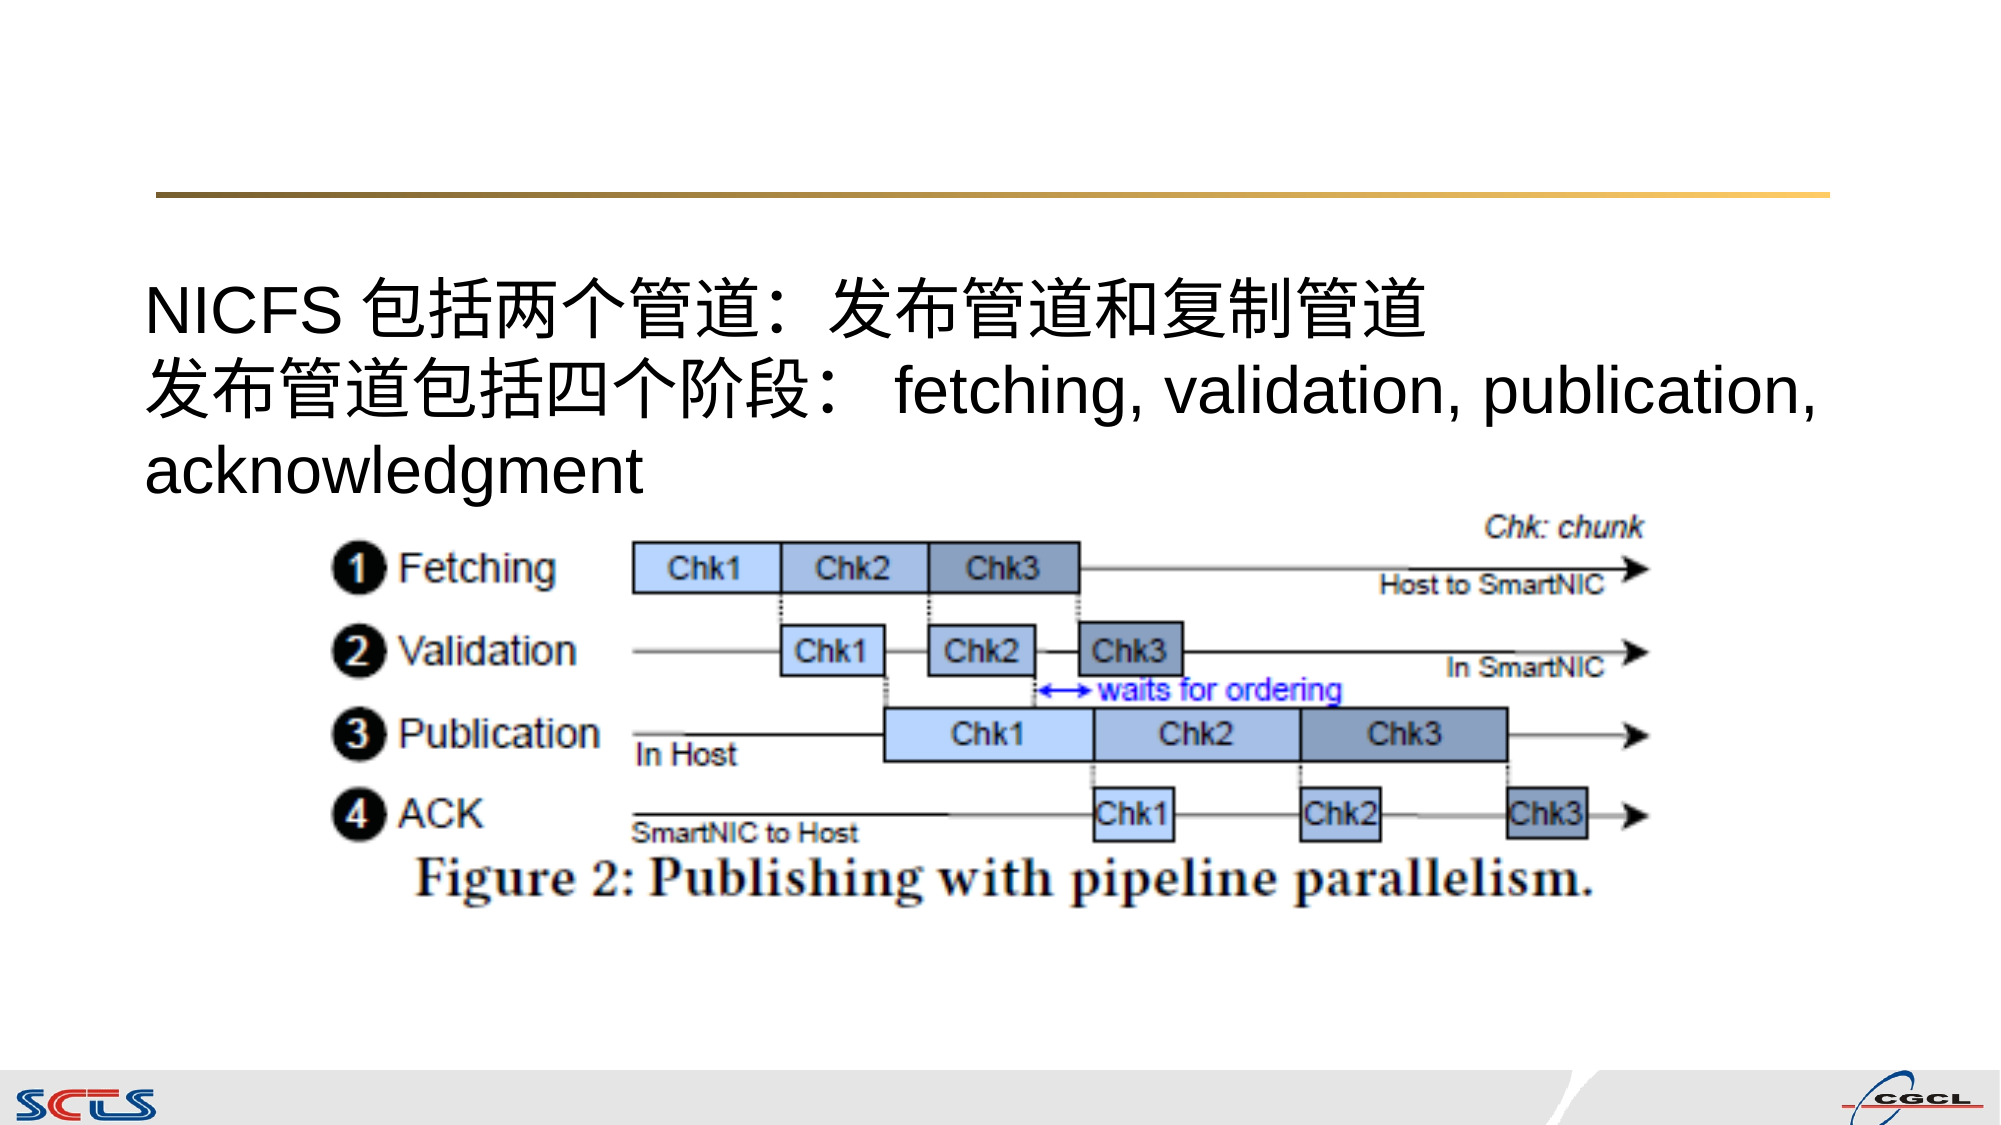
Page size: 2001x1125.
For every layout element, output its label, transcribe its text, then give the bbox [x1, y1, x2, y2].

picture [0, 1061, 2000, 1125]
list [207, 480, 1749, 950]
text_box NICFS包括两个管道：发布管道和复制管道 发布管道包括四个阶段：fetching, validation, publication, acknowledgment [129, 259, 1871, 560]
